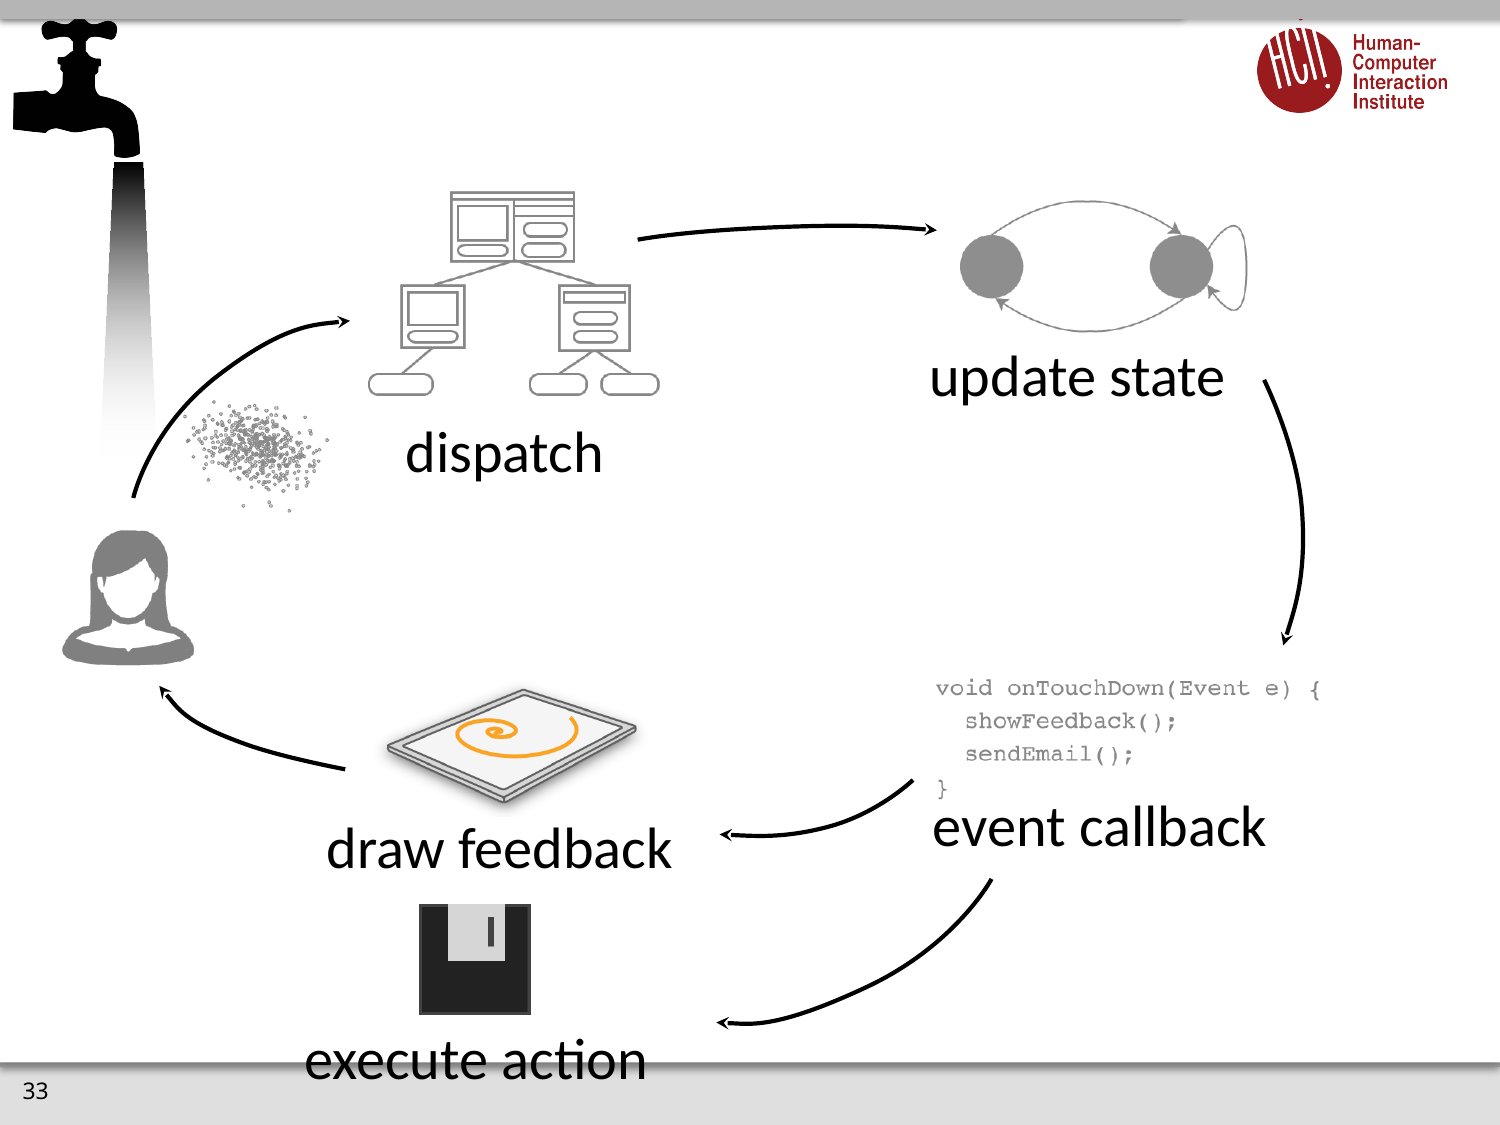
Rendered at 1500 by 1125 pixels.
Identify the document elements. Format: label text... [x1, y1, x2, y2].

text_box dispatch [401, 421, 613, 491]
text_box [716, 878, 992, 1030]
picture [13, 20, 140, 158]
picture [947, 193, 1266, 342]
text_box [719, 783, 901, 842]
text_box 33 [17, 1074, 54, 1110]
picture [906, 654, 1360, 823]
text_box [1264, 379, 1304, 646]
text_box update state [903, 333, 1252, 415]
picture [343, 655, 668, 817]
text_box [133, 485, 137, 498]
text_box execute action [300, 1016, 659, 1098]
picture [1257, 20, 1447, 113]
text_box draw feedback [322, 805, 685, 887]
text_box [159, 685, 338, 769]
picture [354, 179, 678, 412]
picture [43, 368, 346, 677]
text_box event callback [928, 831, 1278, 865]
text_box [229, 315, 349, 367]
picture [409, 891, 545, 1025]
text_box [682, 223, 937, 239]
